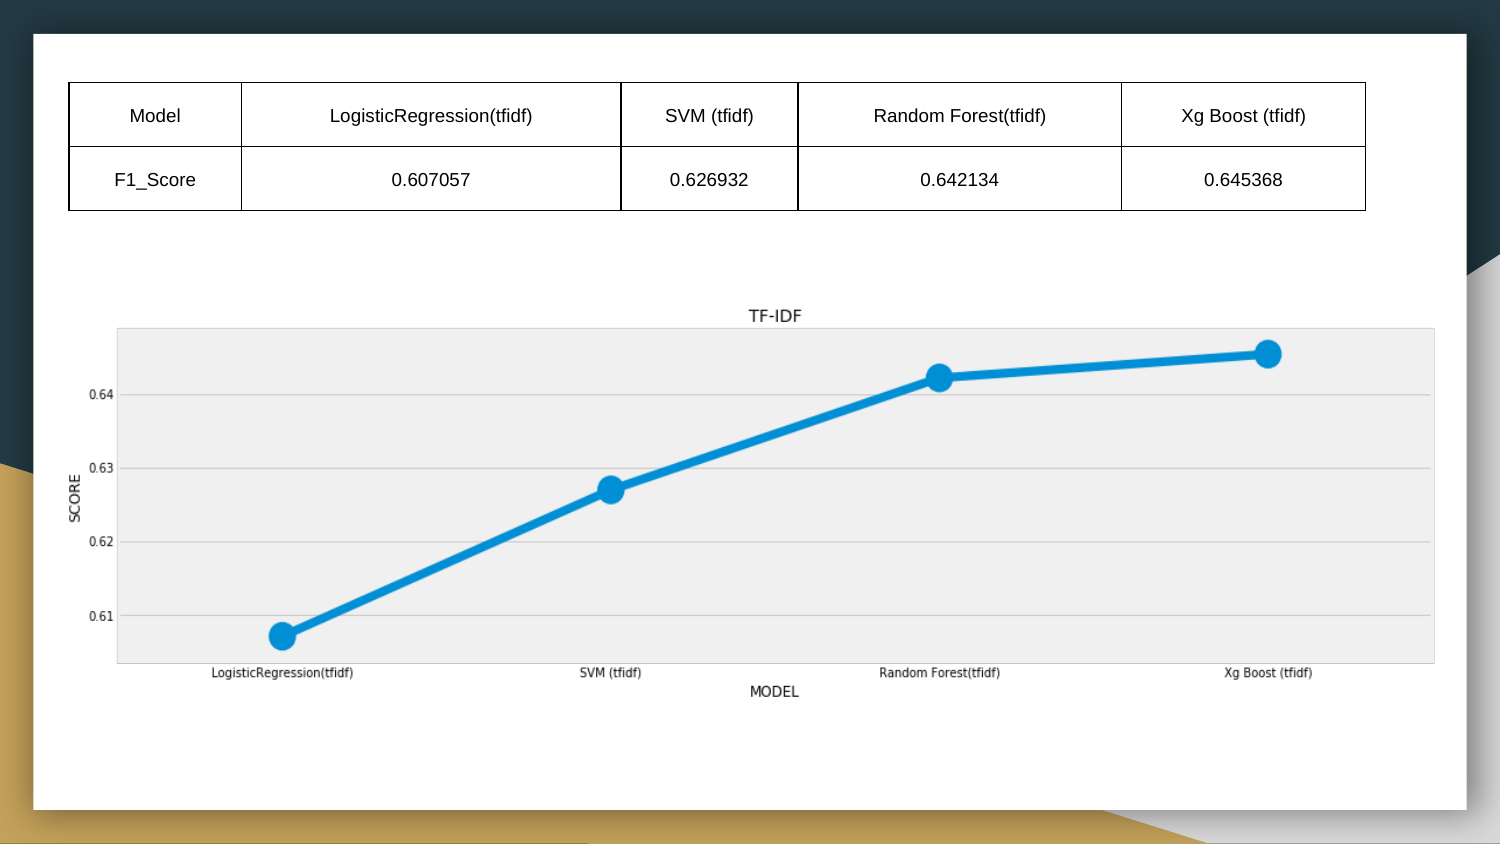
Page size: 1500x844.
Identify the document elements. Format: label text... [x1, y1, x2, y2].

table_header Random Forest(tfidf) [799, 83, 1121, 146]
table_cell F1_Score [70, 147, 241, 210]
picture [60, 299, 1440, 709]
table_header Xg Boost (tfidf) [1122, 83, 1365, 146]
table_cell 0.642134 [799, 147, 1121, 210]
table_cell 0.626932 [622, 147, 797, 210]
table_header LogisticRegression(tfidf) [242, 83, 620, 146]
table_header SVM (tfidf) [622, 83, 797, 146]
table_cell 0.607057 [242, 147, 620, 210]
table_cell 0.645368 [1122, 147, 1365, 210]
table_header Model [70, 83, 241, 146]
